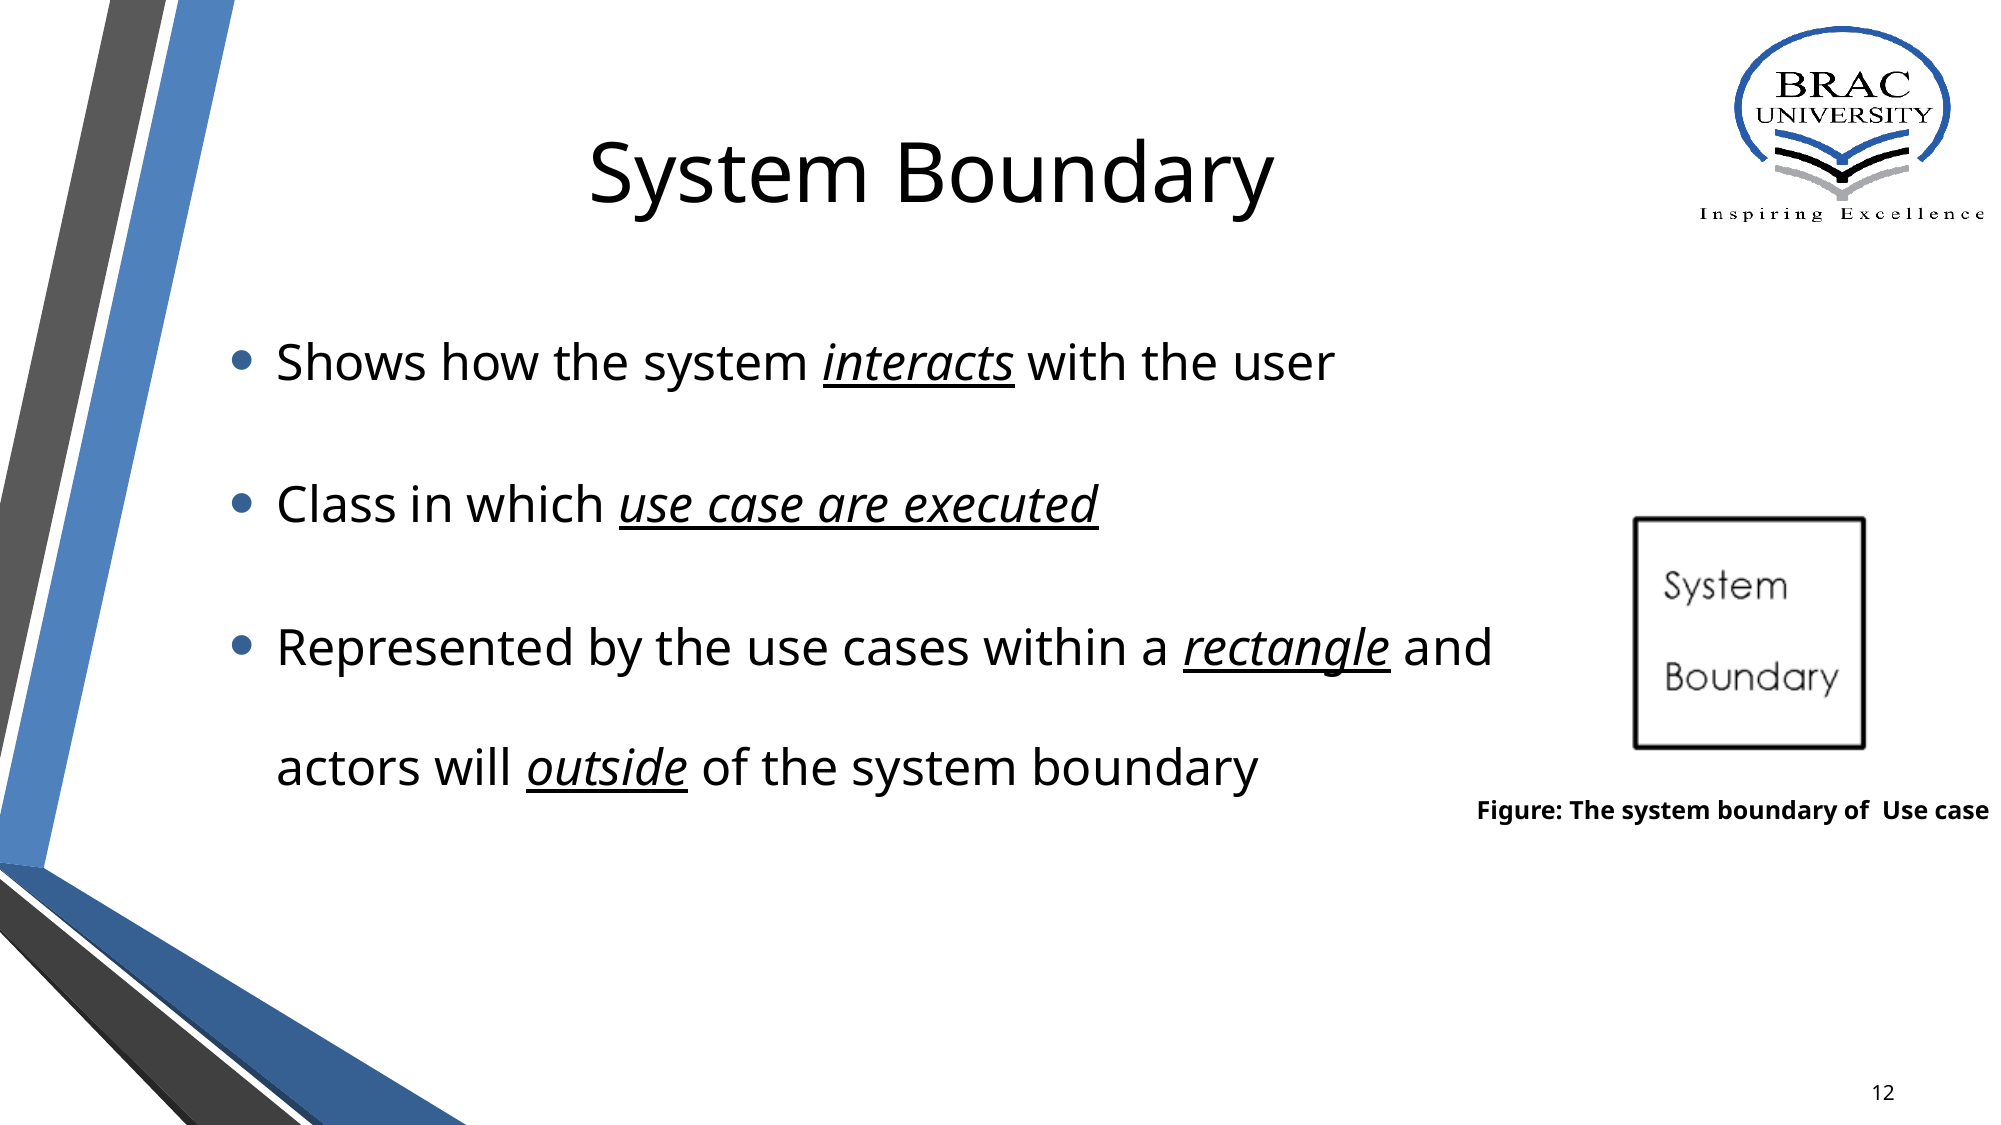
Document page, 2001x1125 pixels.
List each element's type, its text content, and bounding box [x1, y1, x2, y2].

picture [1700, 26, 1984, 222]
slide_number 12 [1816, 1063, 1910, 1124]
list Shows how the system interacts with the user Class in which use case are executed Represented by the use cases within a rectangle and actors will outside of the system boundary [214, 262, 1605, 1050]
text_box Figure: The system boundary of Use case [1461, 787, 2000, 833]
picture [1581, 474, 1910, 799]
title System Boundary [214, 75, 1650, 263]
